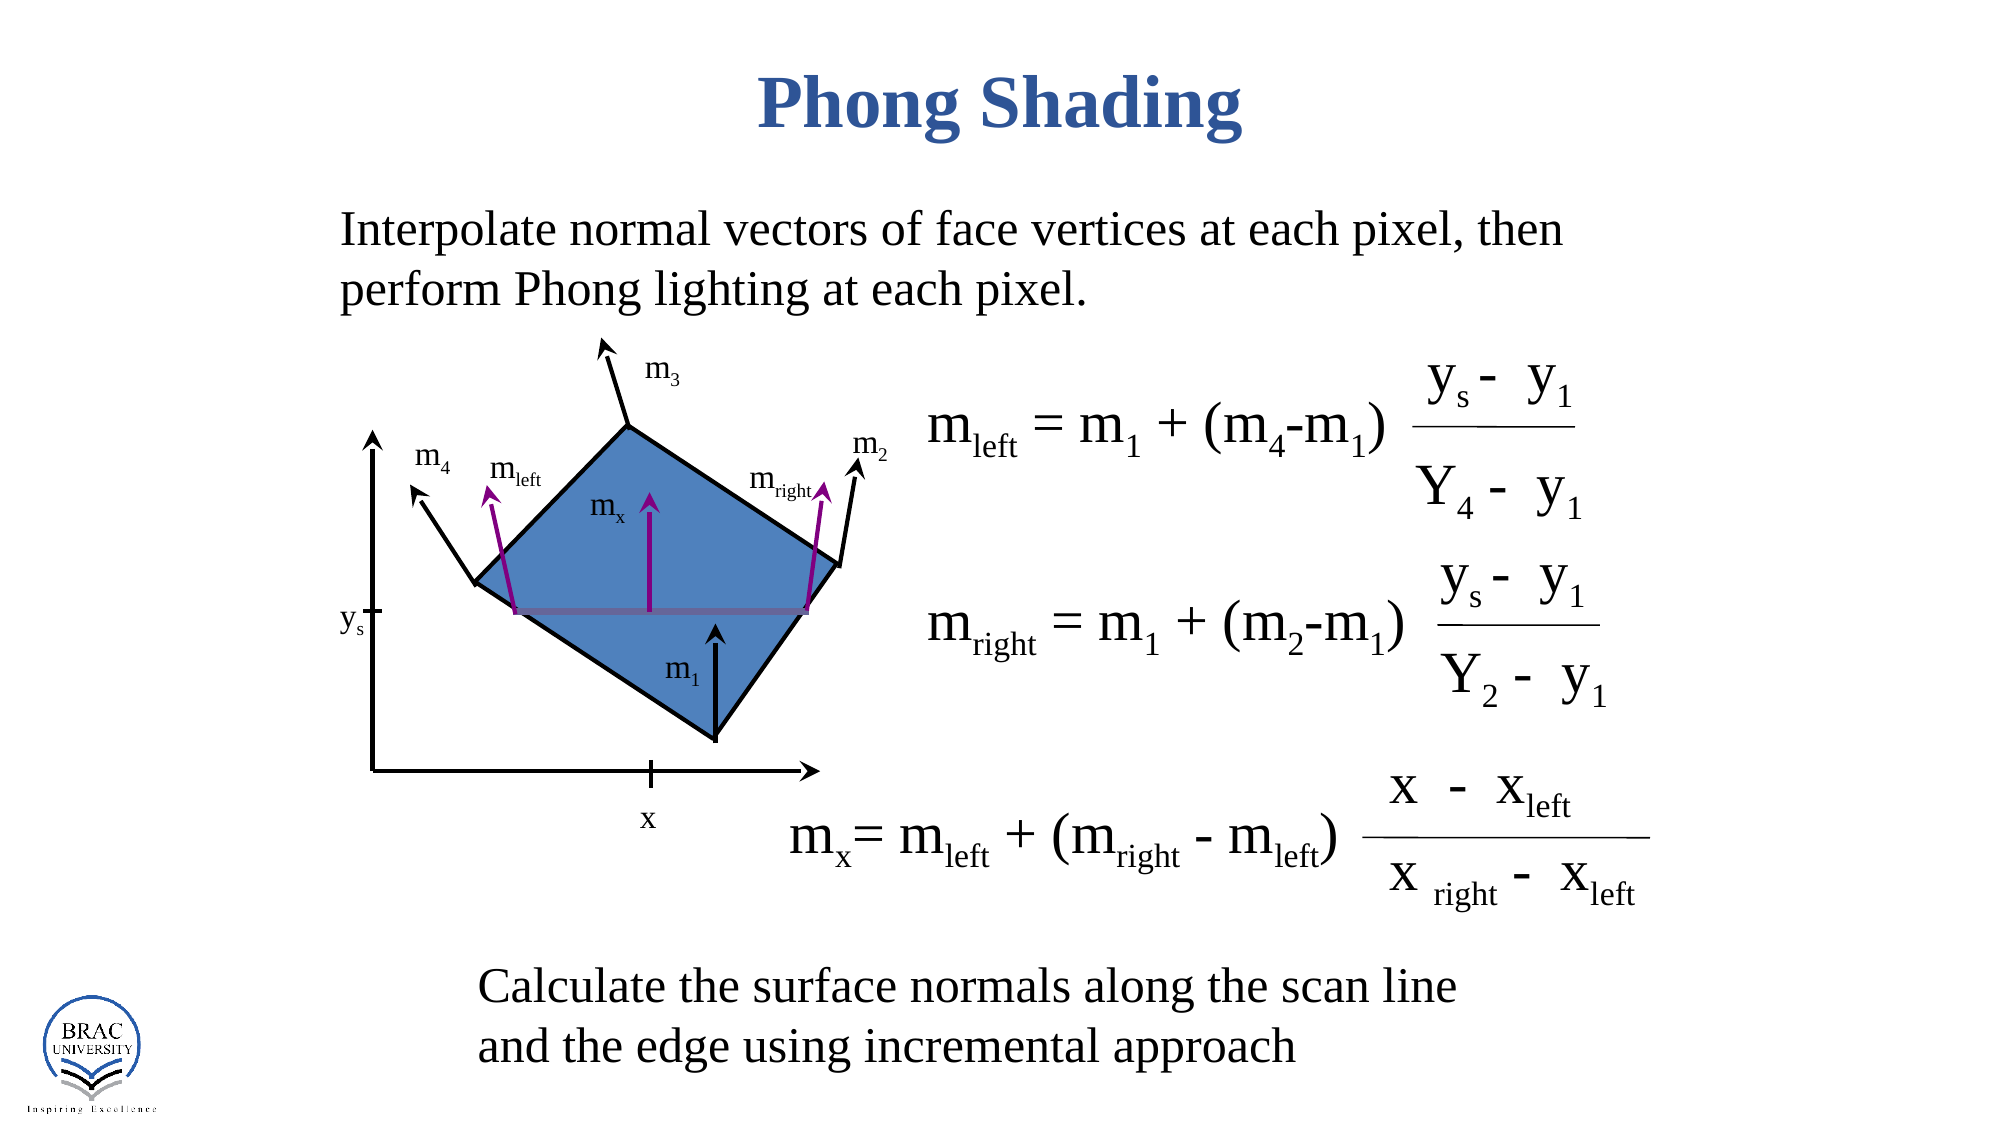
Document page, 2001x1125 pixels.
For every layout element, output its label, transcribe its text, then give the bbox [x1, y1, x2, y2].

text_box x - xleft [1374, 737, 1700, 825]
text_box ys - y1 [1425, 526, 1625, 622]
text_box Y2 - y1 [1424, 626, 1638, 722]
text_box mleft = m1 + (m4-m1) [949, 376, 1438, 472]
picture [27, 995, 156, 1114]
text_box Calculate the surface normals along the scan line and the edge using incremental approach [462, 937, 1550, 1088]
text_box Interpolate normal vectors of face vertices at each pixel, then perform Phong lighting at each pixel. [324, 187, 1625, 323]
title Phong Shading [324, 45, 1675, 150]
text_box ys - y1 [1412, 326, 1613, 422]
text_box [324, 337, 945, 788]
text_box x [624, 797, 738, 843]
text_box Y4 - y1 [1399, 439, 1613, 534]
text_box mx= mleft + (mright - mleft) [774, 787, 1374, 883]
text_box x right - xleft [1374, 825, 1713, 920]
text_box mright = m1 + (m2-m1) [949, 575, 1475, 670]
